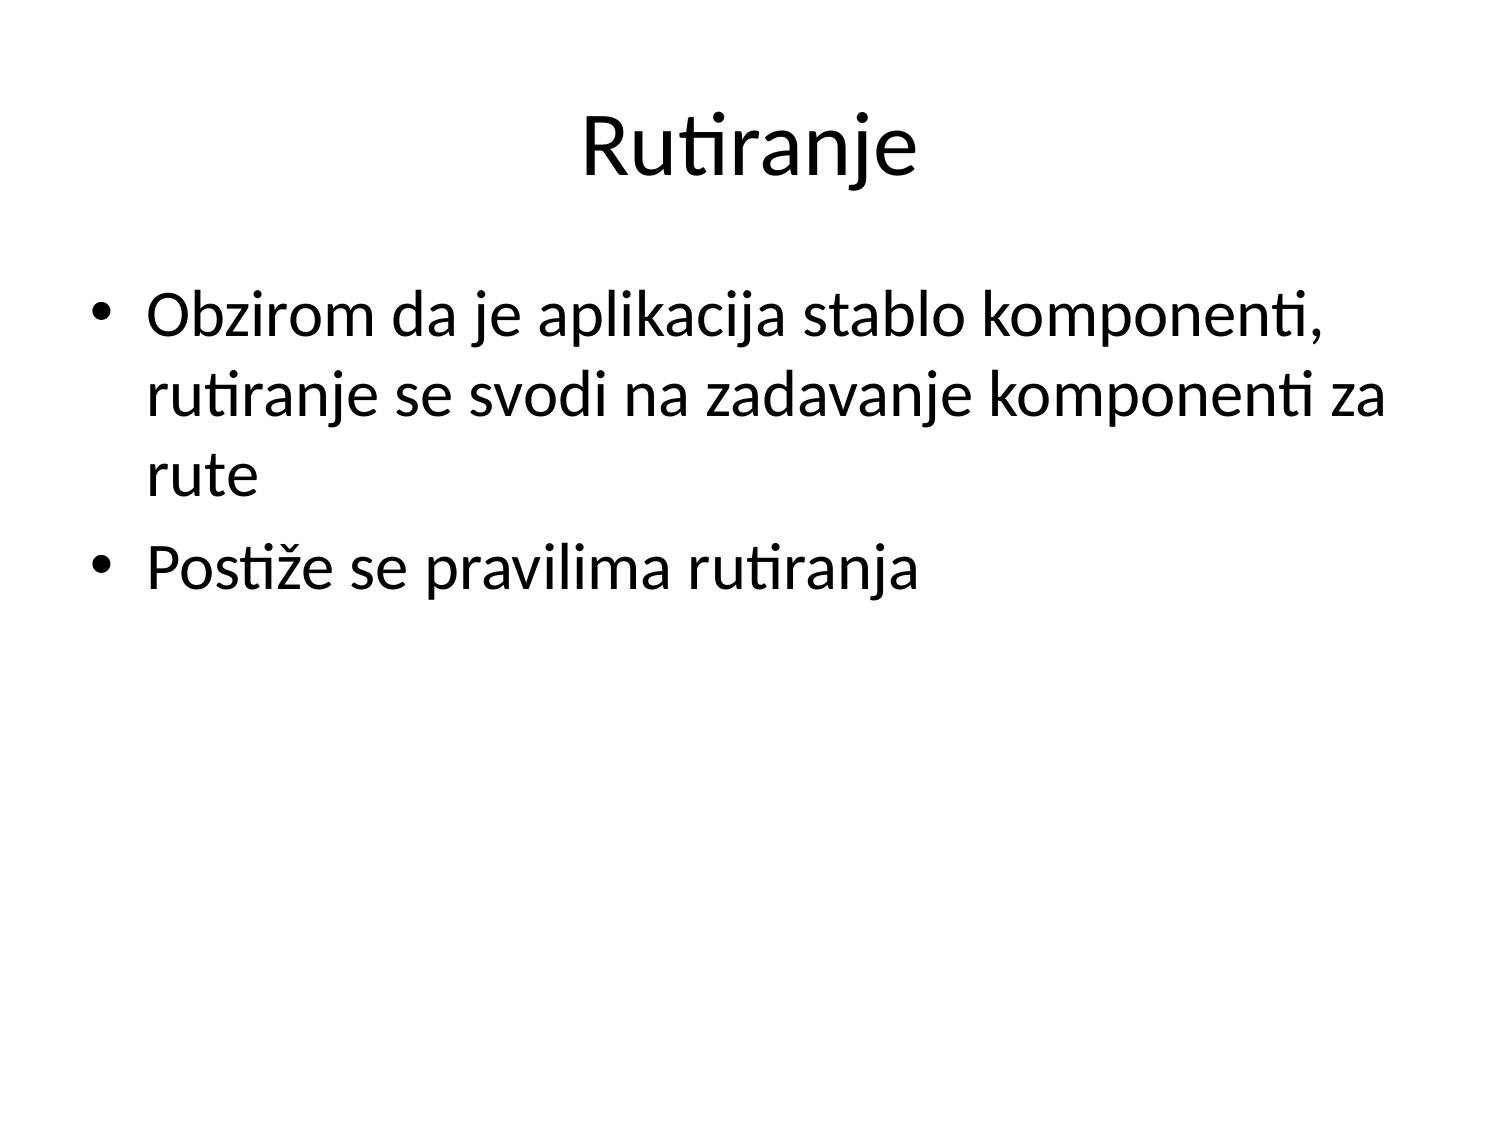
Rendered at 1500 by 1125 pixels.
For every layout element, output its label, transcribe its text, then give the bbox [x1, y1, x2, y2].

text_box Rutiranje [75, 45, 1425, 233]
text_box Obzirom da je aplikacija stablo komponenti, rutiranje se svodi na zadavanje komponenti za rute Postiže se pravilima rutiranja [75, 262, 1425, 1005]
